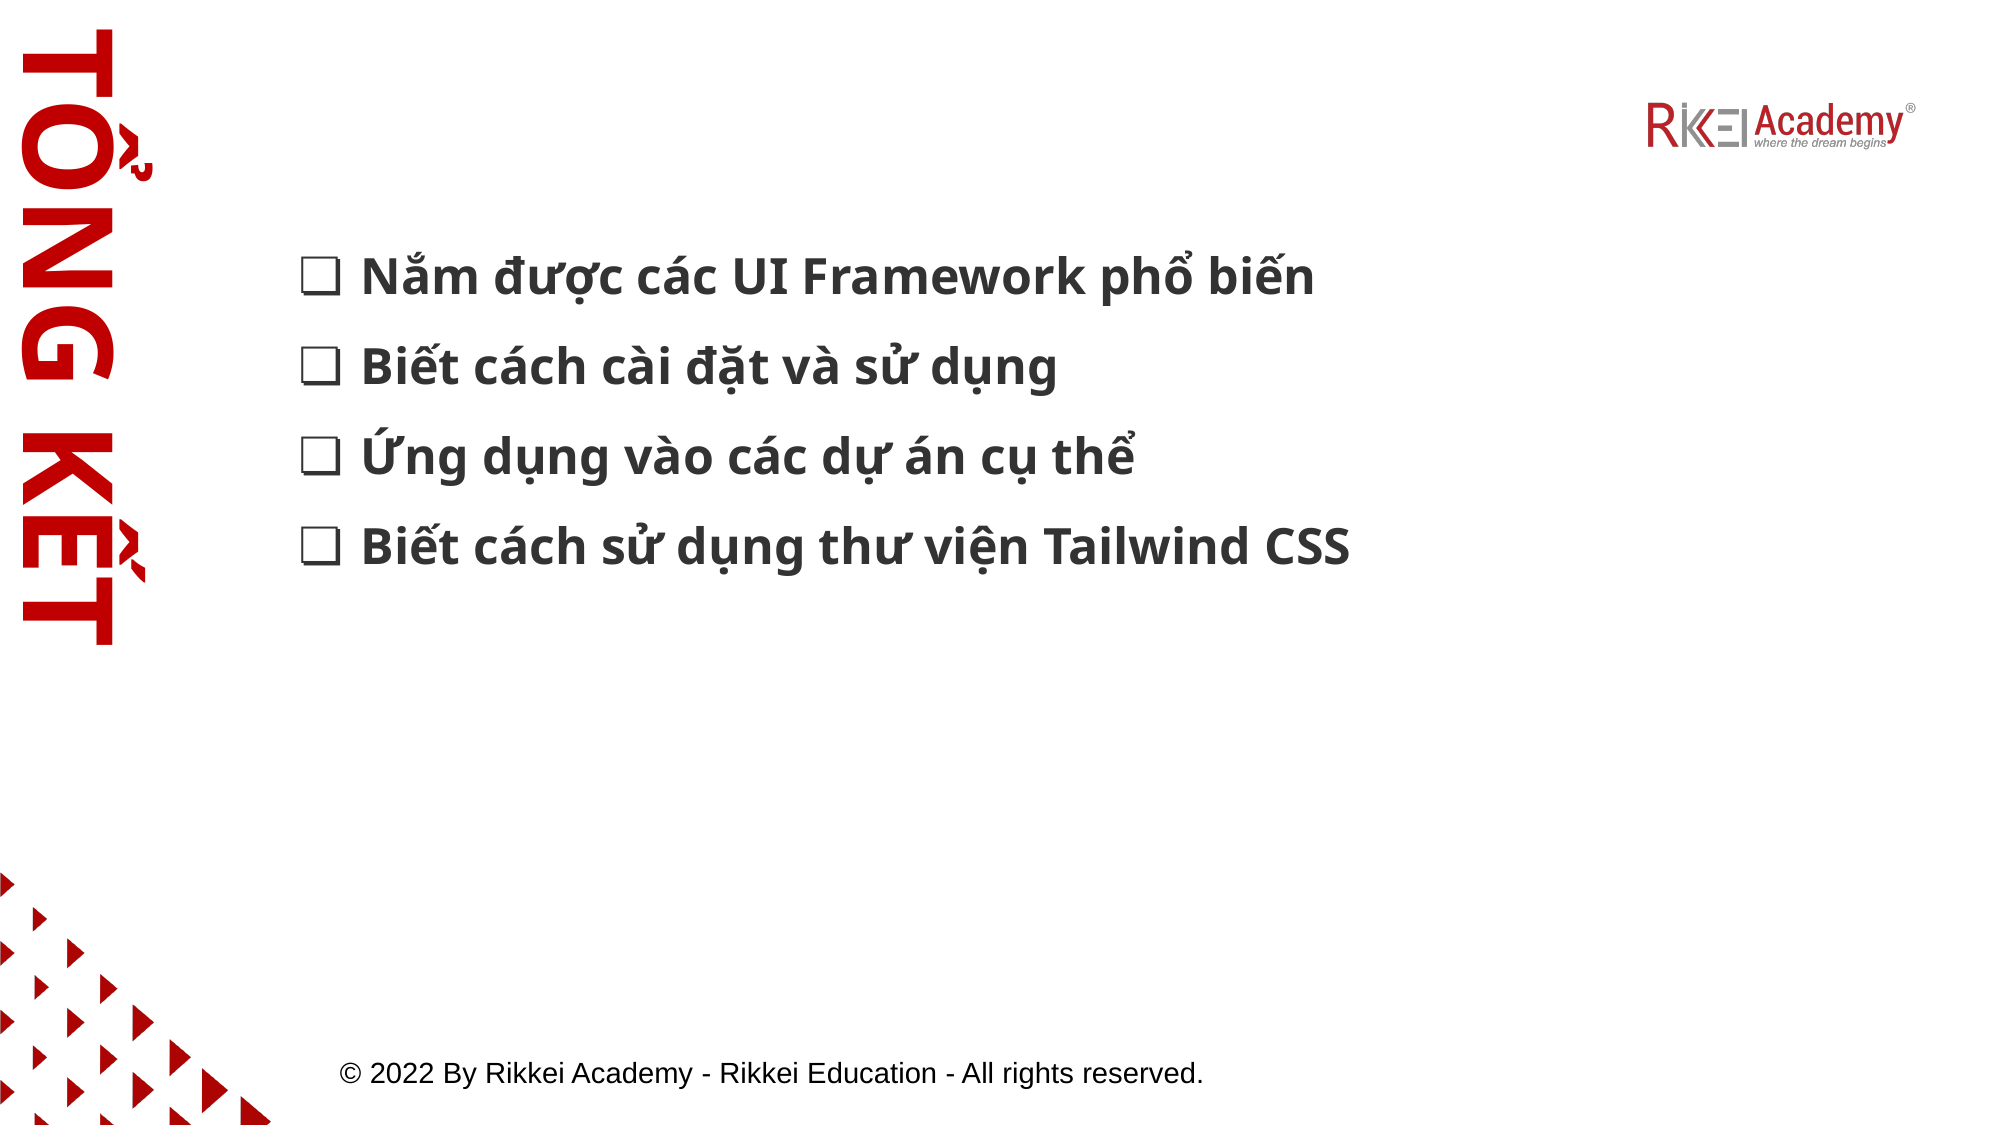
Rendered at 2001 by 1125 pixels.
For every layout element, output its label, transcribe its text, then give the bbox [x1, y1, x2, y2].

list Nắm được các UI Framework phổ biến Biết cách cài đặt và sử dụng Ứng dụng vào các dự án cụ thể Biết cách sử dụng thư viện Tailwind CSS [270, 206, 1874, 726]
picture [1623, 53, 1929, 203]
picture [0, 838, 272, 1125]
title TỔNG KẾT [0, 0, 292, 815]
